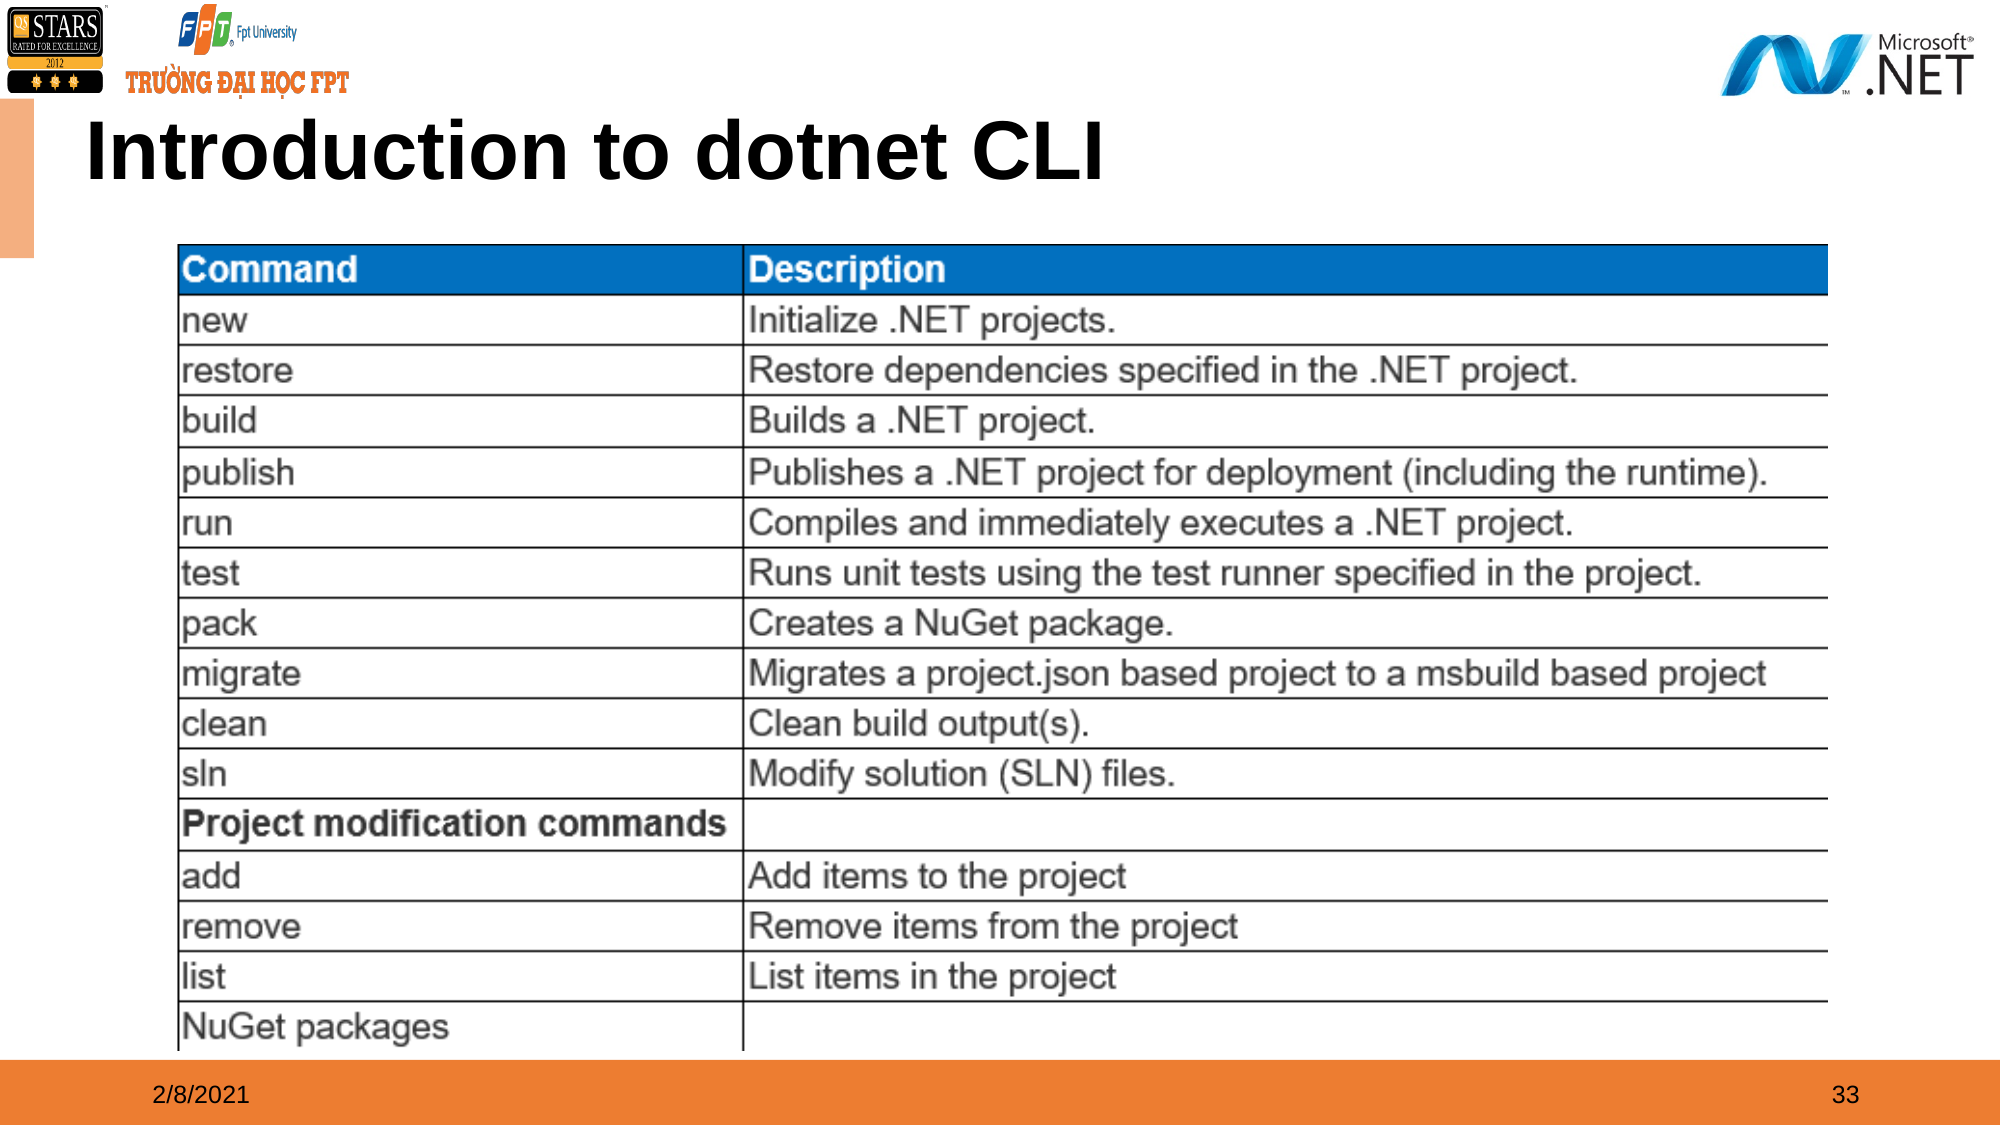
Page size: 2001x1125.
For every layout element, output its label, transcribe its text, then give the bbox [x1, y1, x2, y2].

title Introduction to dotnet CLI [70, 105, 1796, 200]
picture [7, 4, 349, 99]
slide_number ‹#› [1424, 1063, 1875, 1123]
picture [176, 244, 1828, 1051]
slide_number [137, 1063, 588, 1123]
picture [1685, 0, 2001, 129]
